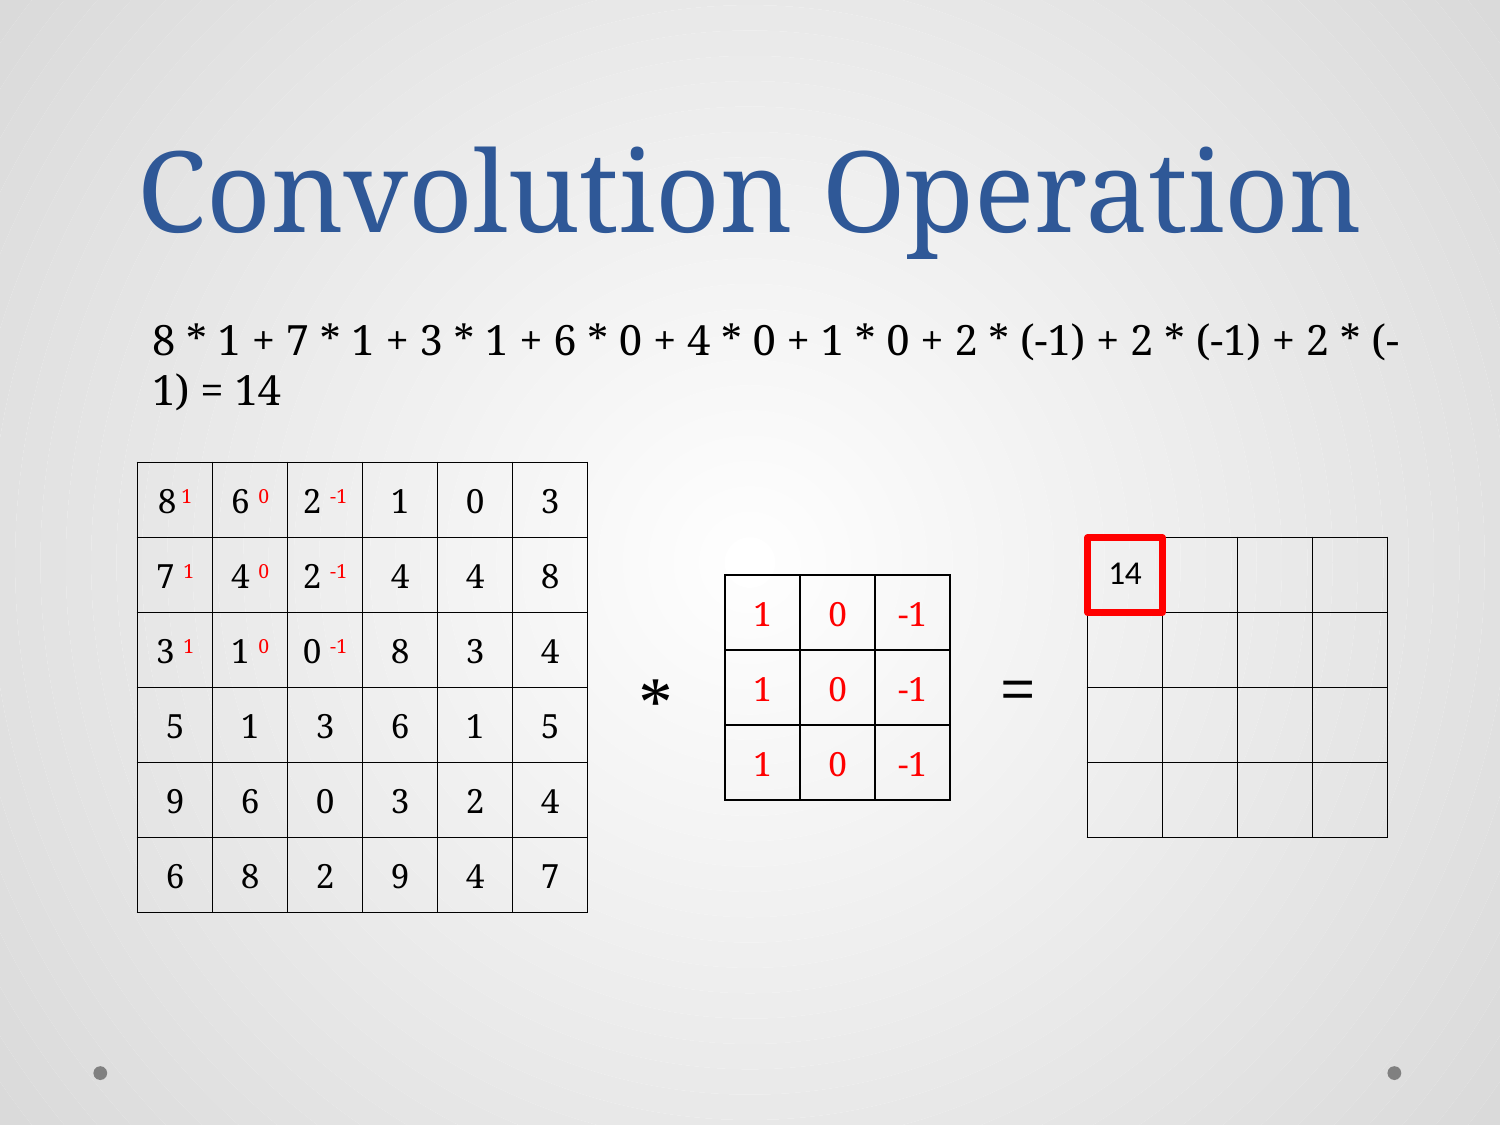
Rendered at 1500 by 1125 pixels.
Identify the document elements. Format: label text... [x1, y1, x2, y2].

table_header 0 [801, 576, 874, 649]
table_cell 0 [288, 763, 362, 837]
table_cell 4 [513, 613, 587, 687]
table_cell 8 [363, 613, 437, 687]
table_header 6 0 [213, 463, 287, 537]
table_header -1 [876, 576, 949, 649]
text_box [1085, 535, 1165, 615]
title Convolution Operation [75, 0, 1425, 263]
table_cell [1163, 613, 1237, 687]
table_cell 4 [513, 763, 587, 837]
table_cell 7 1 [138, 538, 212, 612]
table_cell 3 1 [138, 613, 212, 687]
table_cell 1 [213, 688, 287, 762]
table_cell 2 -1 [288, 538, 362, 612]
table_cell 6 [138, 838, 212, 912]
table_cell 2 [438, 763, 512, 837]
text_box * [624, 656, 688, 751]
table_cell 0 [801, 726, 874, 799]
text_box = [984, 639, 1047, 735]
table_cell [1163, 763, 1237, 837]
table_cell [1238, 763, 1312, 837]
table_cell 0 [801, 651, 874, 724]
table_cell [1238, 613, 1312, 687]
table_cell 9 [138, 763, 212, 837]
table_header 1 [363, 463, 437, 537]
table_header [1165, 538, 1237, 612]
table_cell -1 [876, 651, 949, 724]
table_cell 8 [213, 838, 287, 912]
table_cell 5 [138, 688, 212, 762]
table_cell [1313, 688, 1387, 762]
table_cell 7 [513, 838, 587, 912]
table_cell 8 [513, 538, 587, 612]
table_header 2 -1 [288, 463, 362, 537]
table_cell 1 0 [213, 613, 287, 687]
table_cell 1 [726, 651, 799, 724]
table_cell 3 [363, 763, 437, 837]
table_header 0 [438, 463, 512, 537]
table_cell [1088, 763, 1162, 837]
table_cell 4 [438, 538, 512, 612]
table_cell [1088, 688, 1162, 762]
table_header [1238, 538, 1312, 612]
table_cell 1 [726, 726, 799, 799]
table_cell 4 [363, 538, 437, 612]
table_header 1 [726, 576, 799, 649]
table_header [1313, 538, 1387, 612]
table_cell -1 [876, 726, 949, 799]
table_cell 4 0 [213, 538, 287, 612]
table_cell 2 [288, 838, 362, 912]
table_cell 0 -1 [288, 613, 362, 687]
table_cell 4 [438, 838, 512, 912]
table_header 8 1 [138, 463, 212, 537]
table_cell [1163, 688, 1237, 762]
table_cell 3 [288, 688, 362, 762]
table_cell 6 [363, 688, 437, 762]
table_cell [1313, 613, 1387, 687]
table_cell [1088, 615, 1162, 687]
table_cell 6 [213, 763, 287, 837]
table_cell 5 [513, 688, 587, 762]
table_cell [1313, 763, 1387, 837]
table_cell [1238, 688, 1312, 762]
table_cell 9 [363, 838, 437, 912]
text_box 8 * 1 + 7 * 1 + 3 * 1 + 6 * 0 + 4 * 0 + 1 * 0 + 2 * (-1) + 2 * (-1) + 2 * (-1) = 14 [137, 306, 1425, 421]
table_cell 1 [438, 688, 512, 762]
table_cell 3 [438, 613, 512, 687]
table_header 3 [513, 463, 587, 537]
